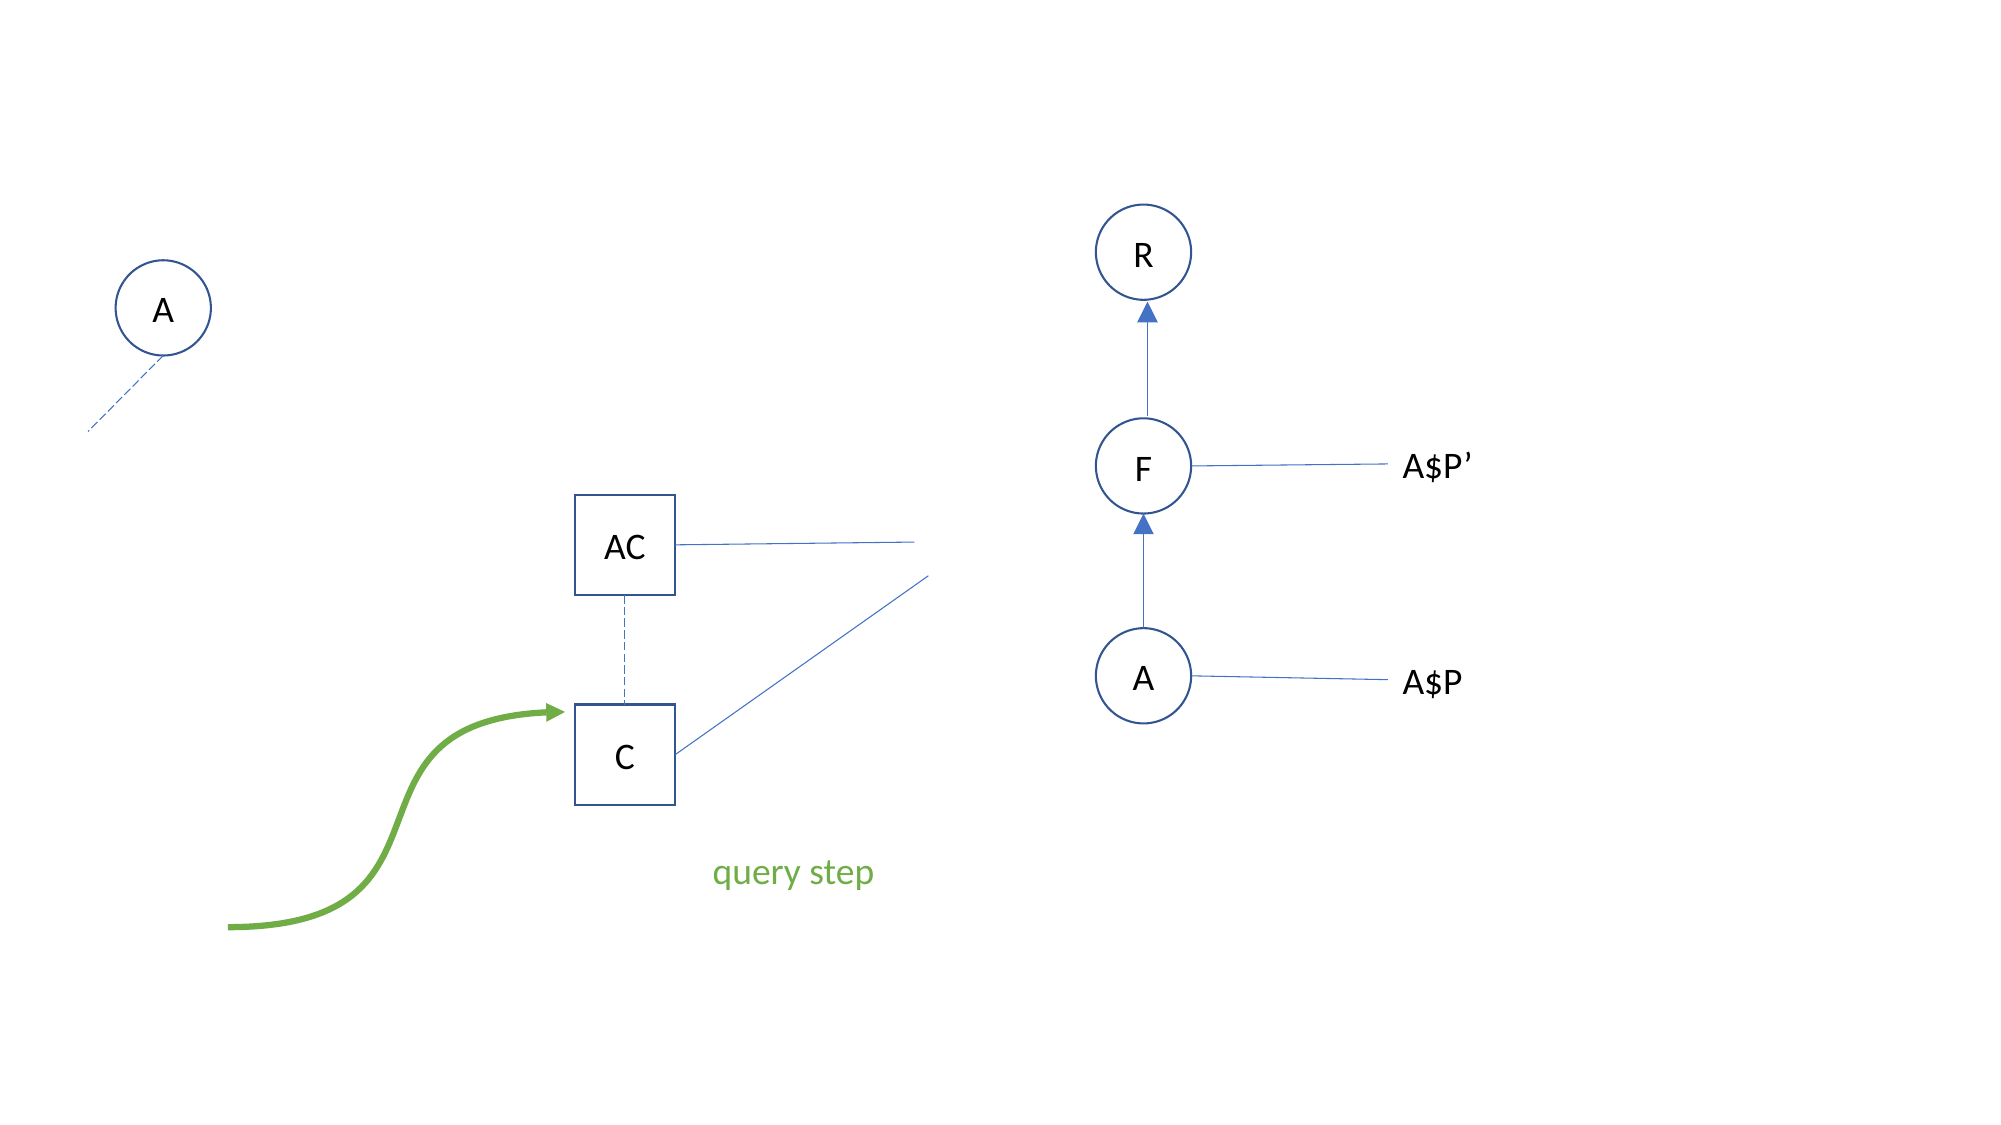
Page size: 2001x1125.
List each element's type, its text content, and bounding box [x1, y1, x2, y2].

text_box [288, 650, 505, 989]
text_box A$P’ [1387, 434, 1488, 494]
text_box A$P [1387, 649, 1478, 710]
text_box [675, 575, 929, 755]
text_box A [114, 259, 212, 357]
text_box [1191, 675, 1388, 681]
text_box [88, 355, 164, 432]
text_box AC [574, 494, 676, 596]
text_box F [1094, 417, 1193, 515]
text_box C [574, 703, 676, 806]
text_box A [1094, 627, 1193, 725]
text_box query step [697, 839, 890, 900]
text_box R [1094, 203, 1193, 301]
